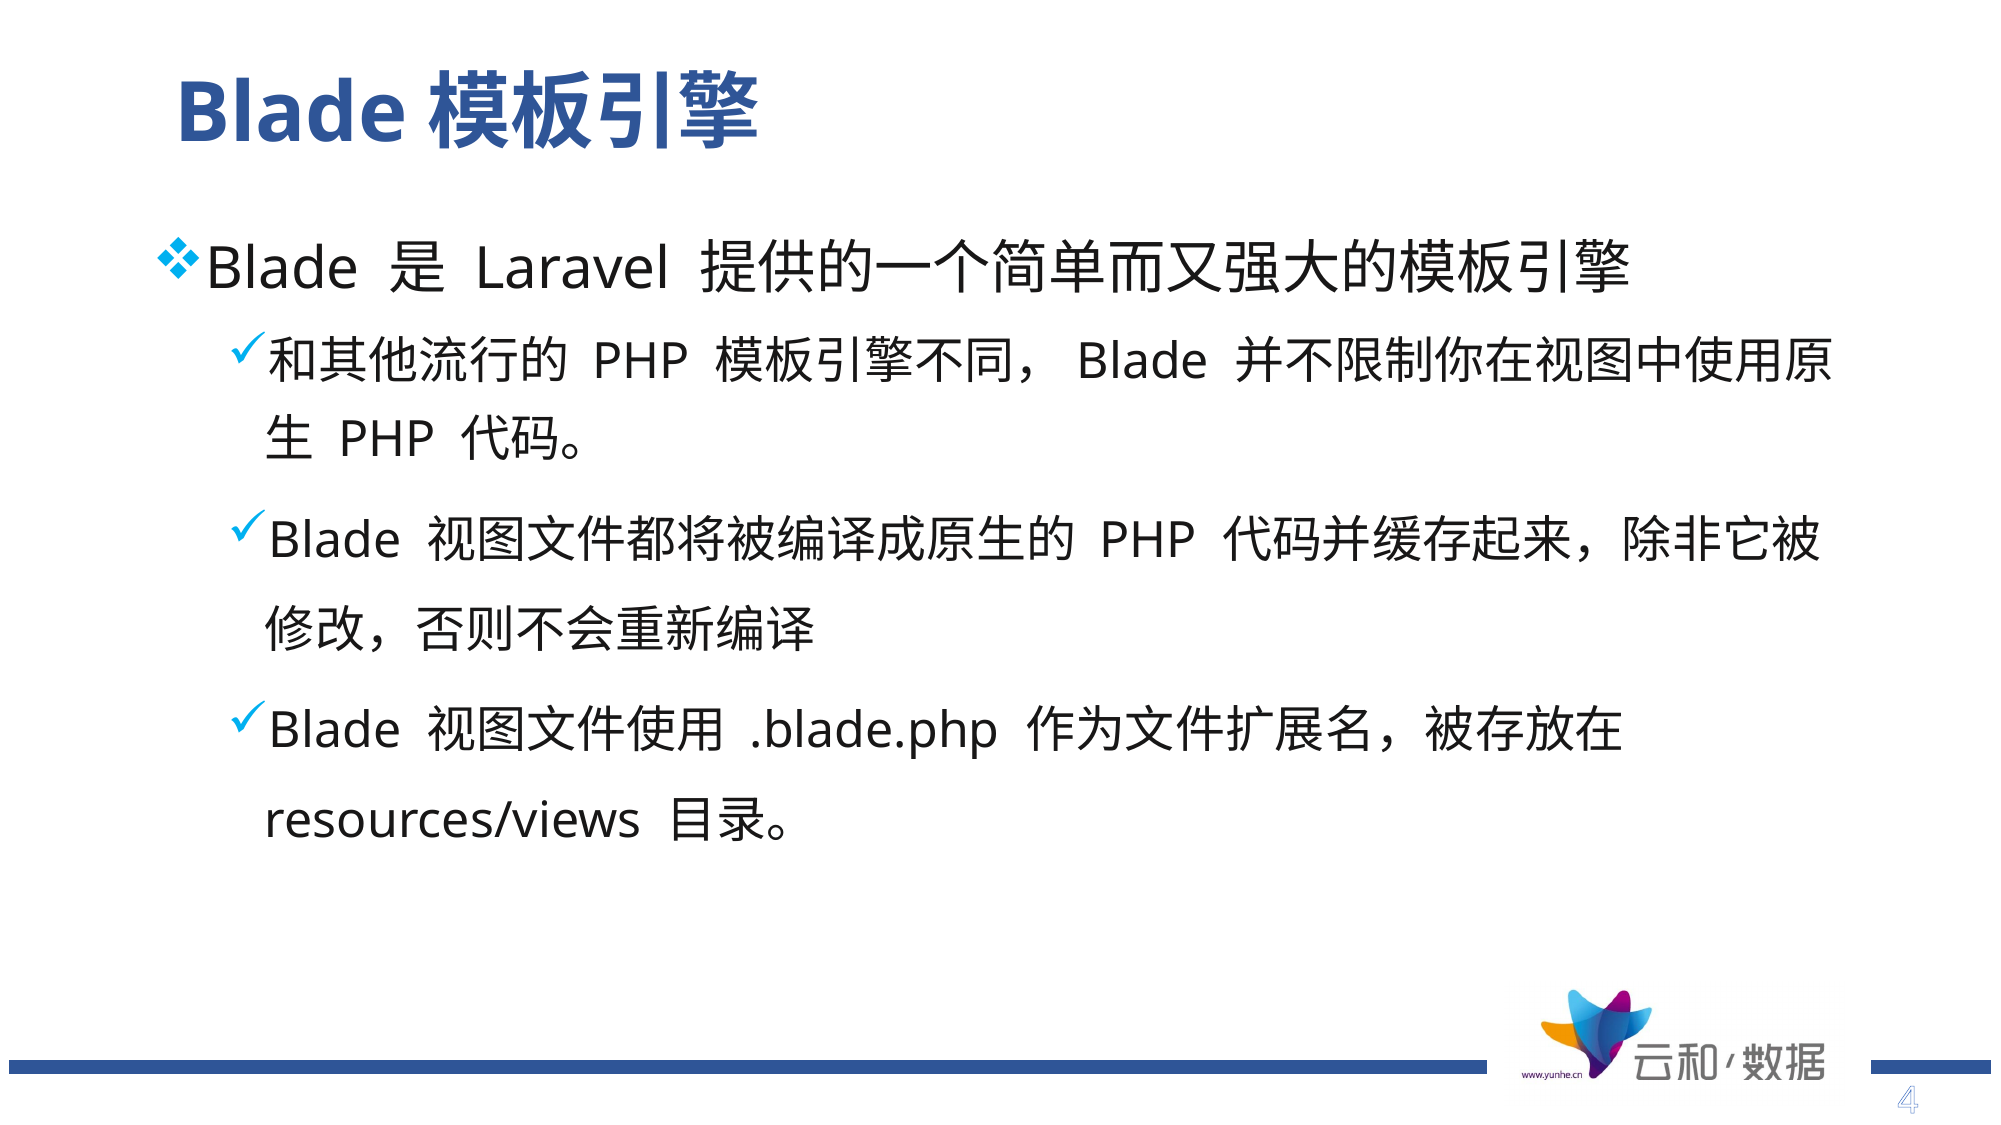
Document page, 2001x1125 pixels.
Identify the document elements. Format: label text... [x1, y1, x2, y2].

title Blade模板引擎 [137, 5, 1863, 202]
list Blade 是 Laravel 提供的一个简单而又强大的模板引擎 和其他流行的 PHP 模板引擎不同，Blade 并不限制你在视图中使用原生 PHP 代码。 Blade 视图文件都将被编译成原生的 PHP 代码并缓存起来，除非它被修改，否则不会重新编译 Blade 视图文件使用 .blade.php 作为文件扩展名，被存放在 resources/views 目录。 [137, 202, 1863, 1001]
picture [1504, 1001, 1845, 1106]
